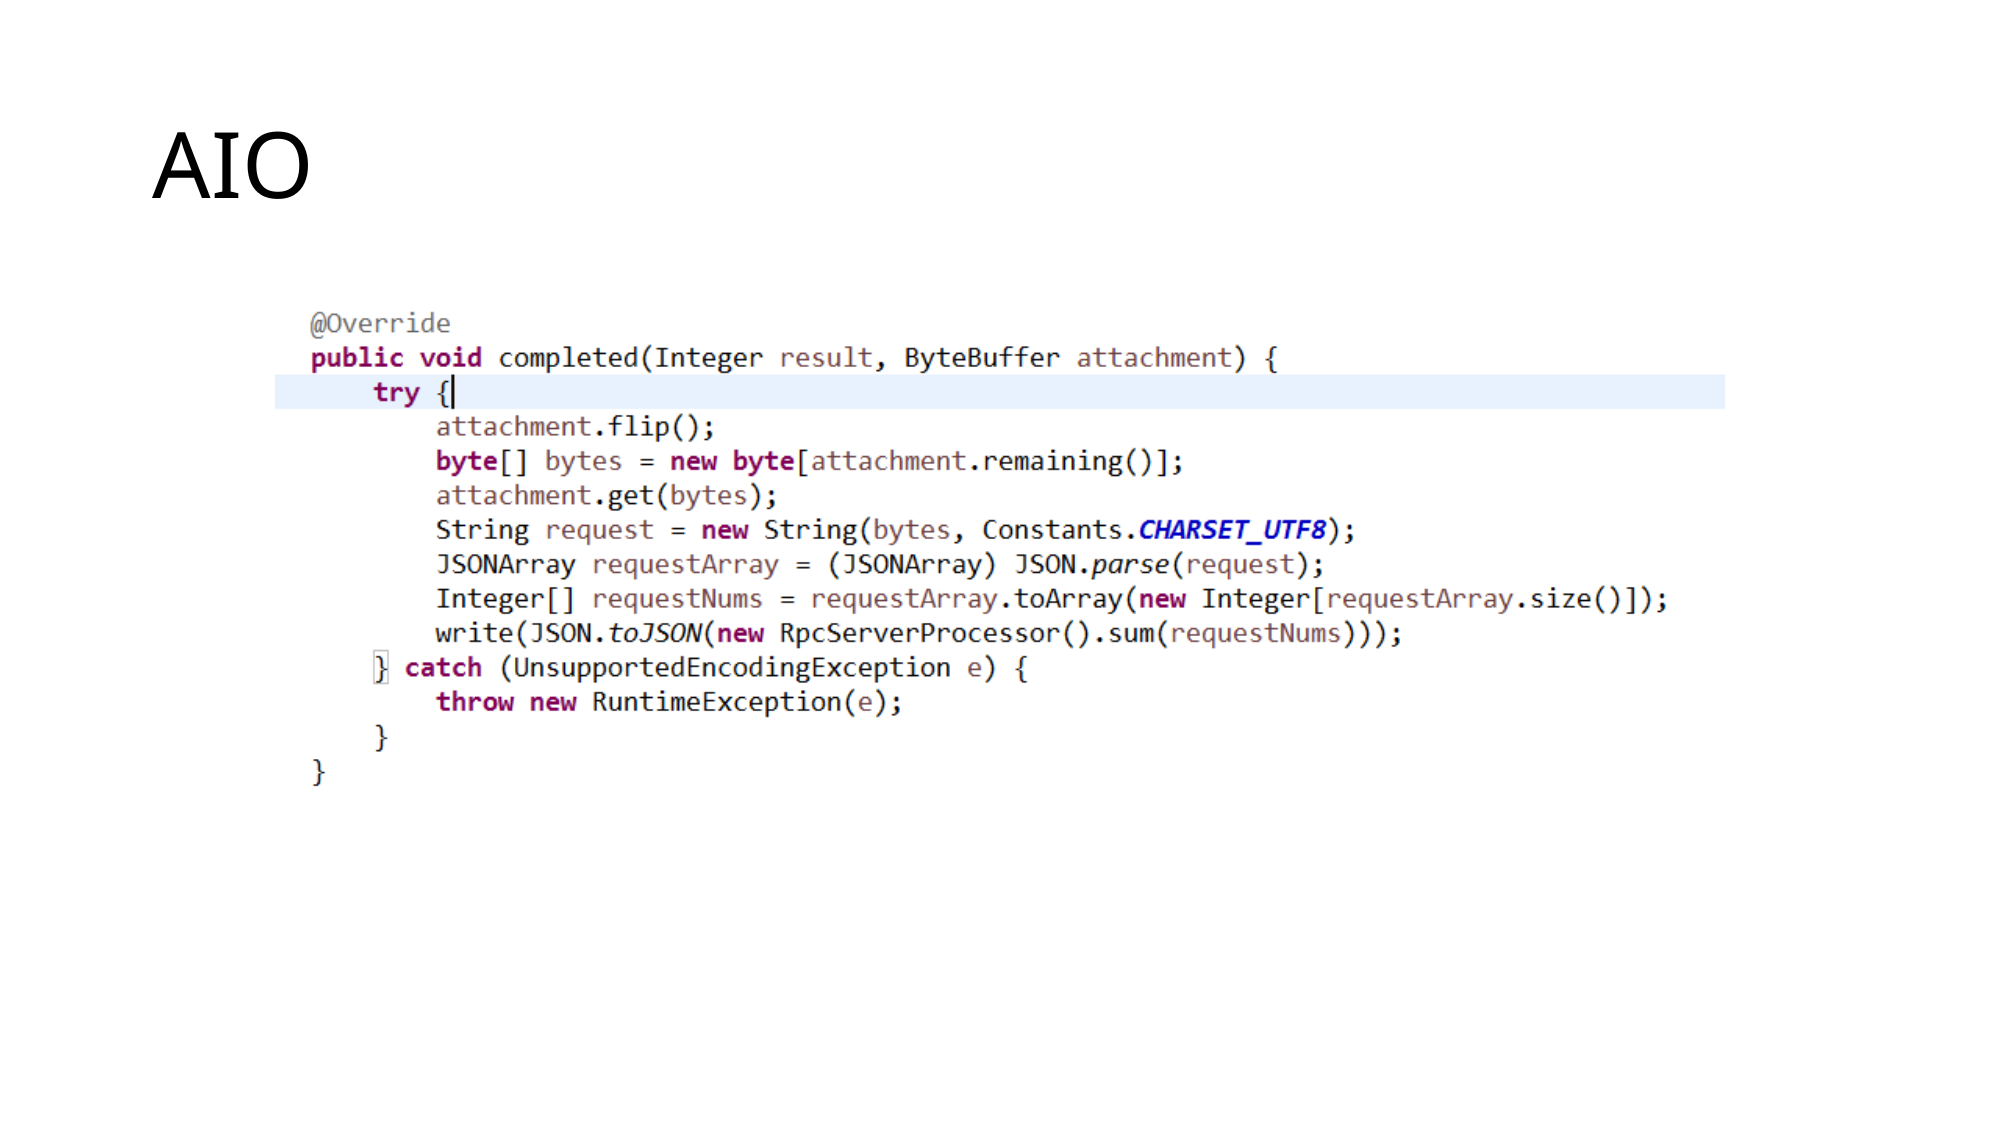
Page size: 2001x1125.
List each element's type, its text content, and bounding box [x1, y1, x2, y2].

picture [274, 306, 1725, 819]
title AIO [137, 59, 1863, 278]
